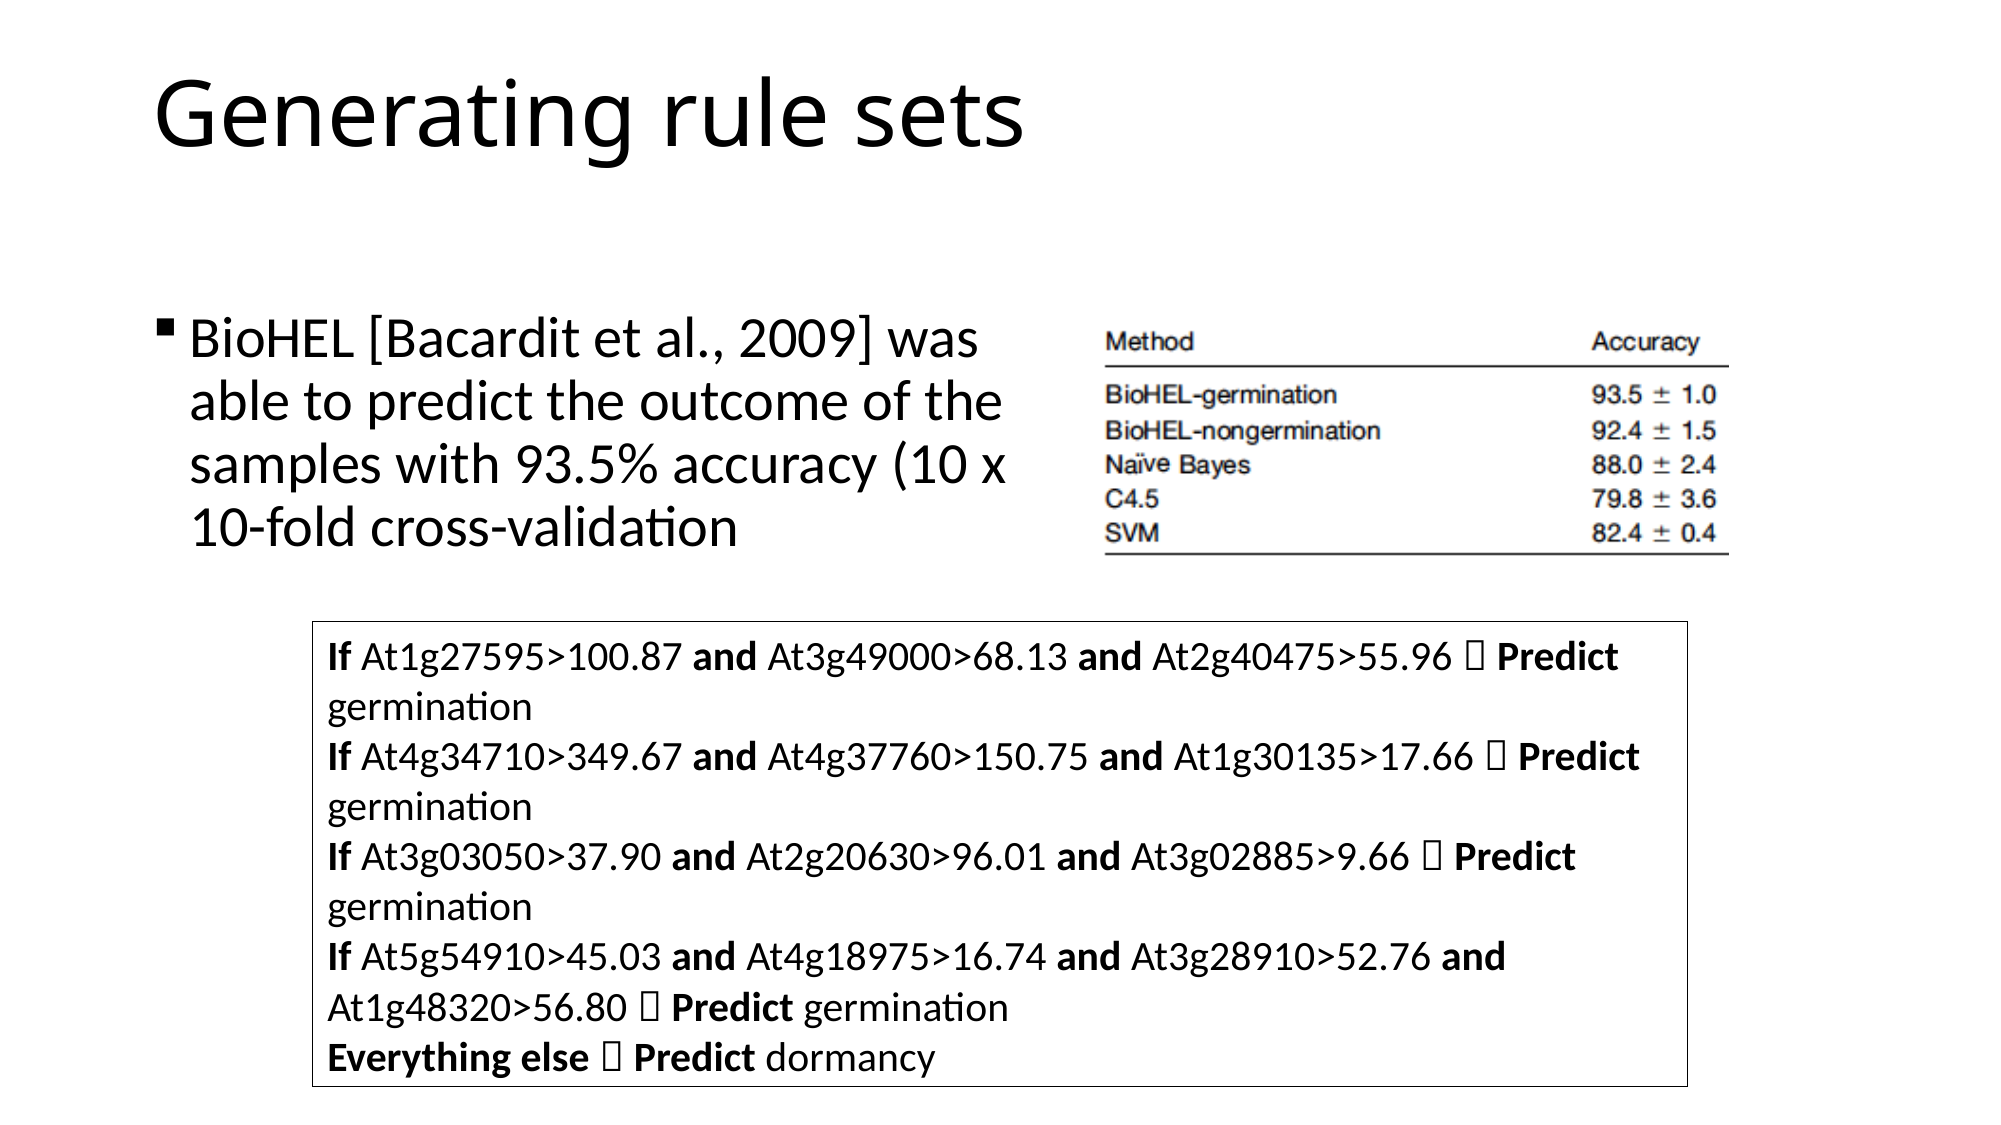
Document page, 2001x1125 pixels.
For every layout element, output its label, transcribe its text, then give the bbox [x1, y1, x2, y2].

picture [1096, 324, 1729, 563]
title Generating rule sets [137, 59, 1863, 278]
list BioHEL [Bacardit et al., 2009] was able to predict the outcome of the samples with 93.5% accuracy (10 x 10-fold cross-validation [137, 299, 1028, 1014]
text_box If At1g27595>100.87 and At3g49000>68.13 and At2g40475>55.96  Predict germination If At4g34710>349.67 and At4g37760>150.75 and At1g30135>17.66  Predict germination If At3g03050>37.90 and At2g20630>96.01 and At3g02885>9.66  Predict germination If At5g54910>45.03 and At4g18975>16.74 and At3g28910>52.76 and At1g48320>56.80  Predict germination Everything else  Predict dormancy [312, 621, 1688, 1087]
